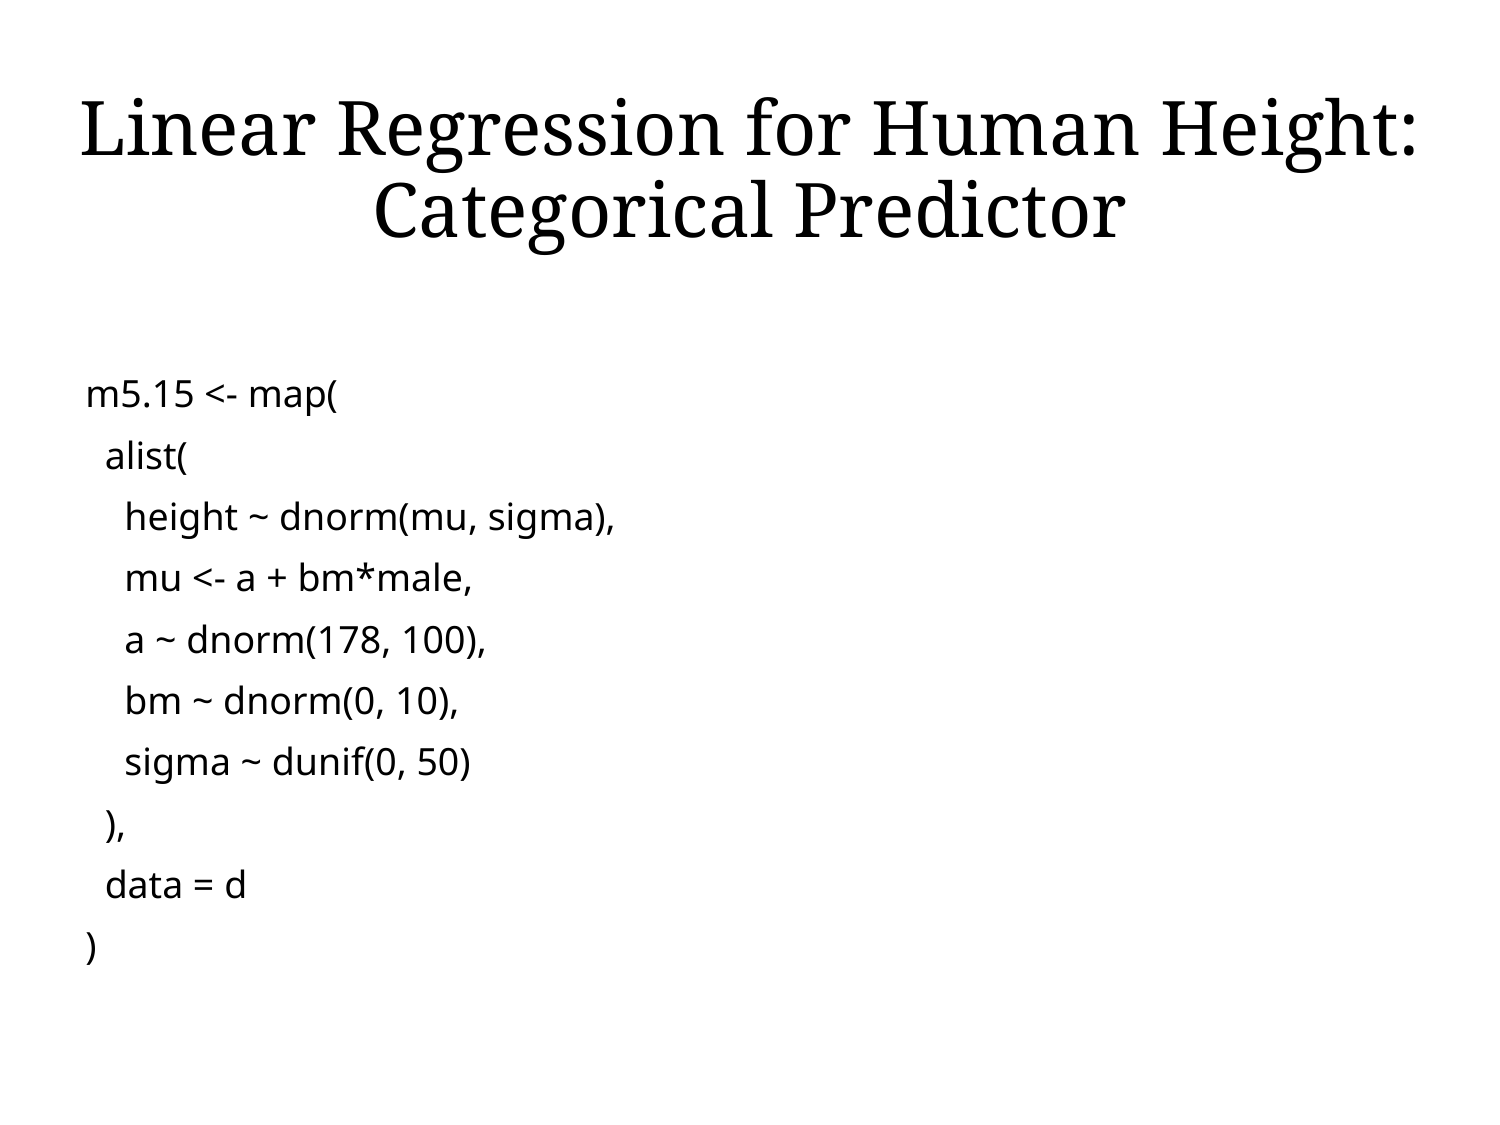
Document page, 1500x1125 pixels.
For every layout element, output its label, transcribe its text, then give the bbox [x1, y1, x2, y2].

title Linear Regression for Human Height: Categorical Predictor [51, 63, 1449, 281]
list m5.15 <- map( alist( height ~ dnorm(mu, sigma), mu <- a + bm*male, a ~ dnorm(178, 100), bm ~ dnorm(0, 10), sigma ~ dunif(0, 50) ), data = d ) [70, 368, 1430, 1071]
